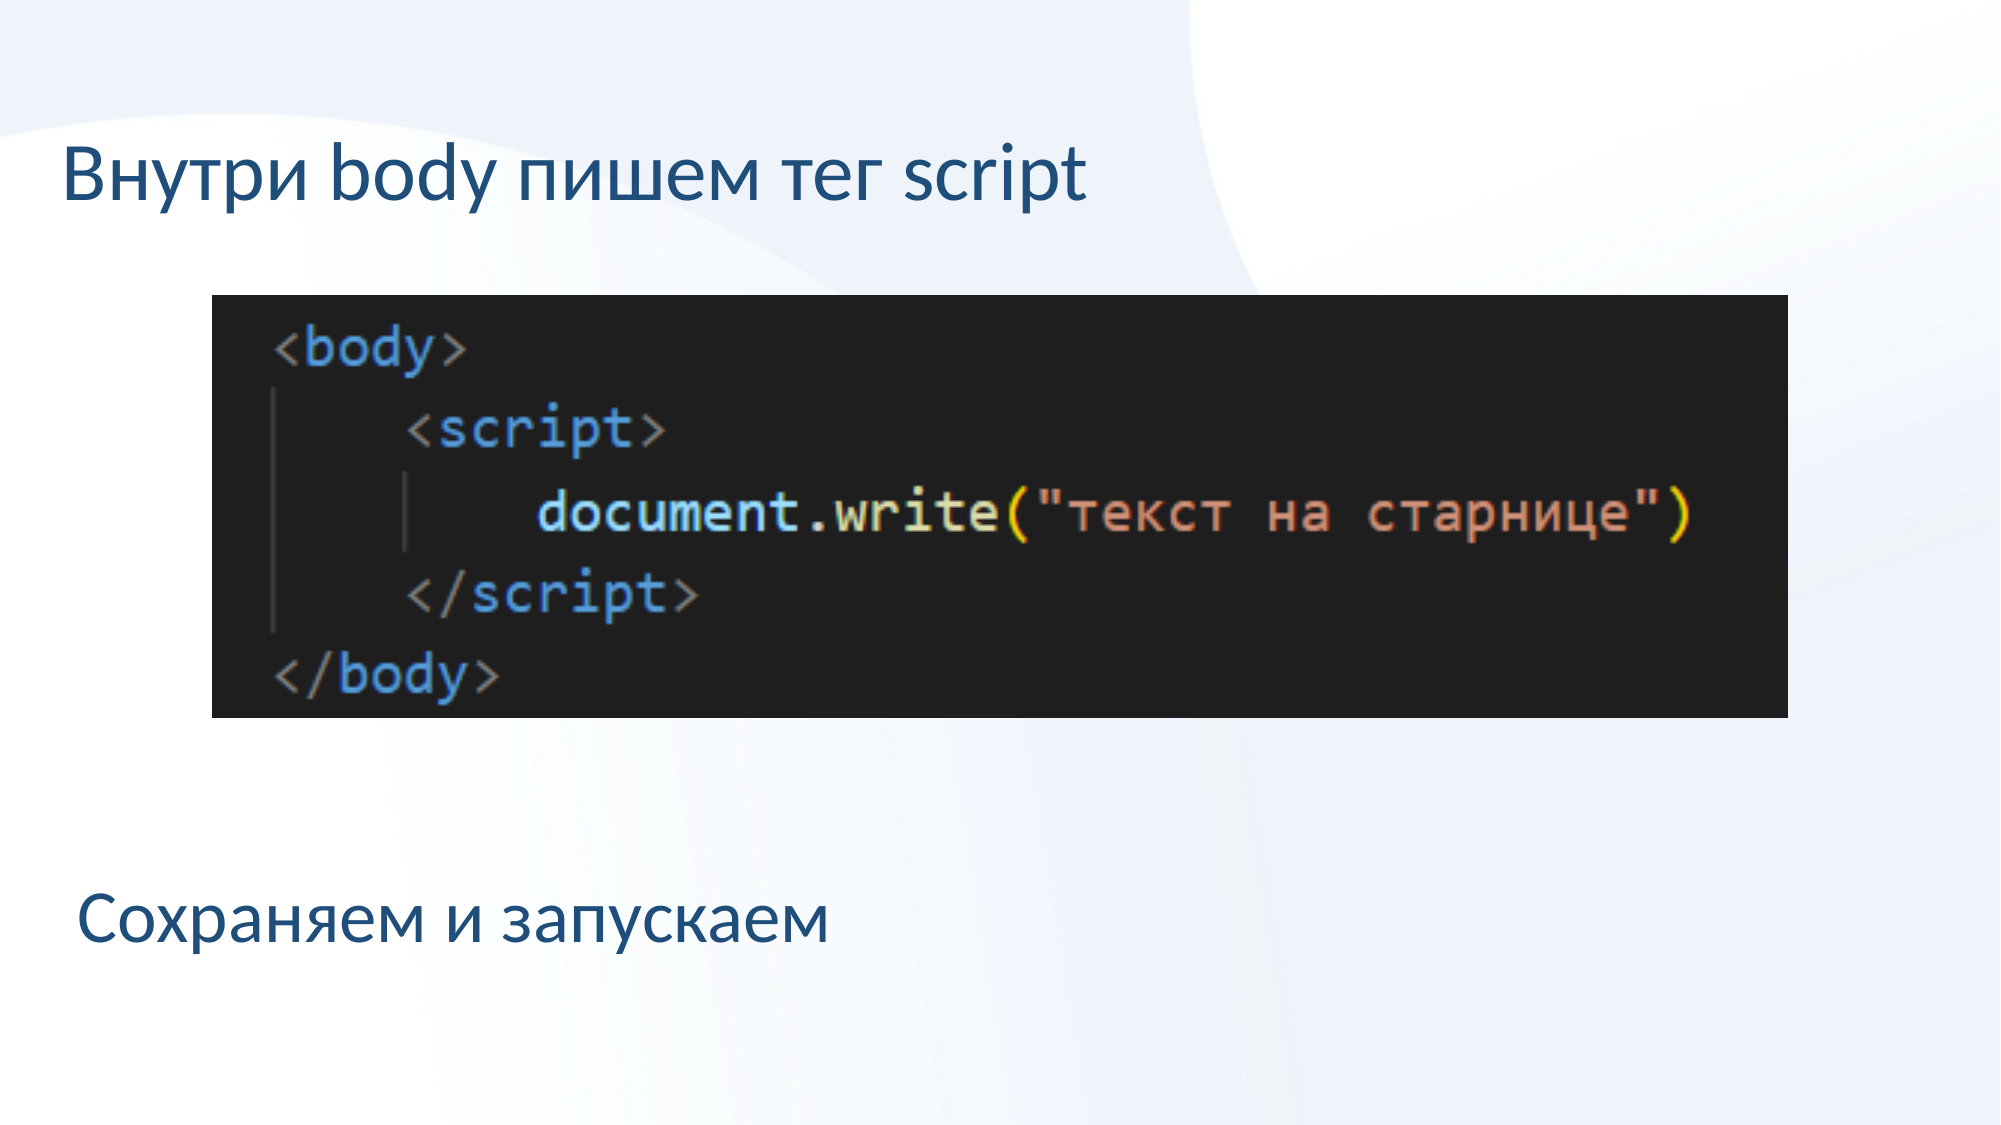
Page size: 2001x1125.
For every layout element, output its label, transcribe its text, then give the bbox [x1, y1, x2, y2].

title Внутри body пишем тег script [46, 65, 1884, 283]
text_box Сохраняем и запускаем [62, 809, 1900, 1027]
picture [0, 0, 2001, 1125]
